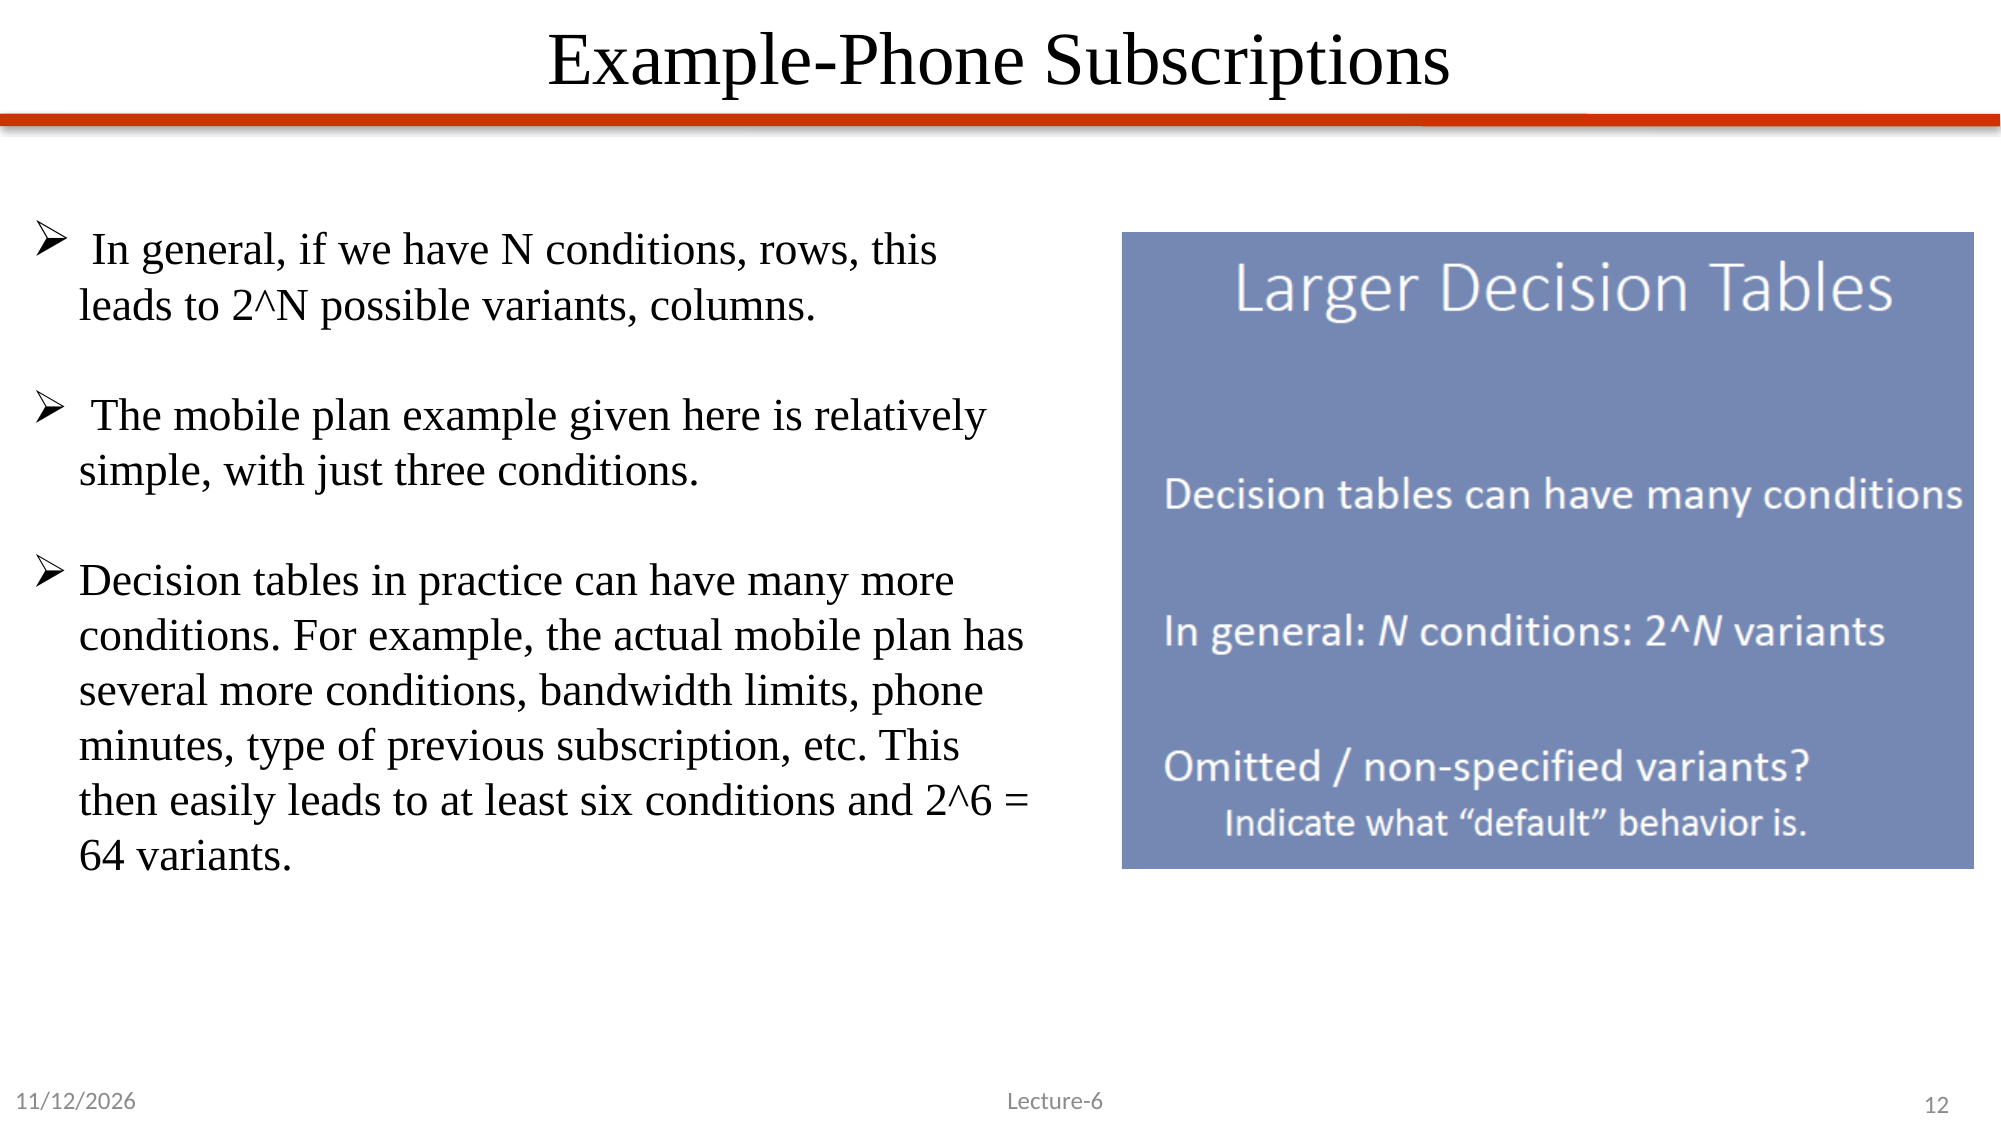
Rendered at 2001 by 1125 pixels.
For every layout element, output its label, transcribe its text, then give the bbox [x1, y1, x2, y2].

picture [1121, 232, 1975, 870]
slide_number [0, 1078, 213, 1121]
title Example-Phone Subscriptions [0, 0, 2000, 111]
text_box In general, if we have N conditions, rows, this leads to 2^N possible variants, columns. The mobile plan example given here is relatively simple, with just three conditions. Decision tables in practice can have many more conditions. For example, the actual mobile plan has several more conditions, bandwidth limits, phone minutes, type of previous subscription, etc. This then easily leads to at least six conditions and 2^6 = 64 variants. [17, 207, 1048, 887]
